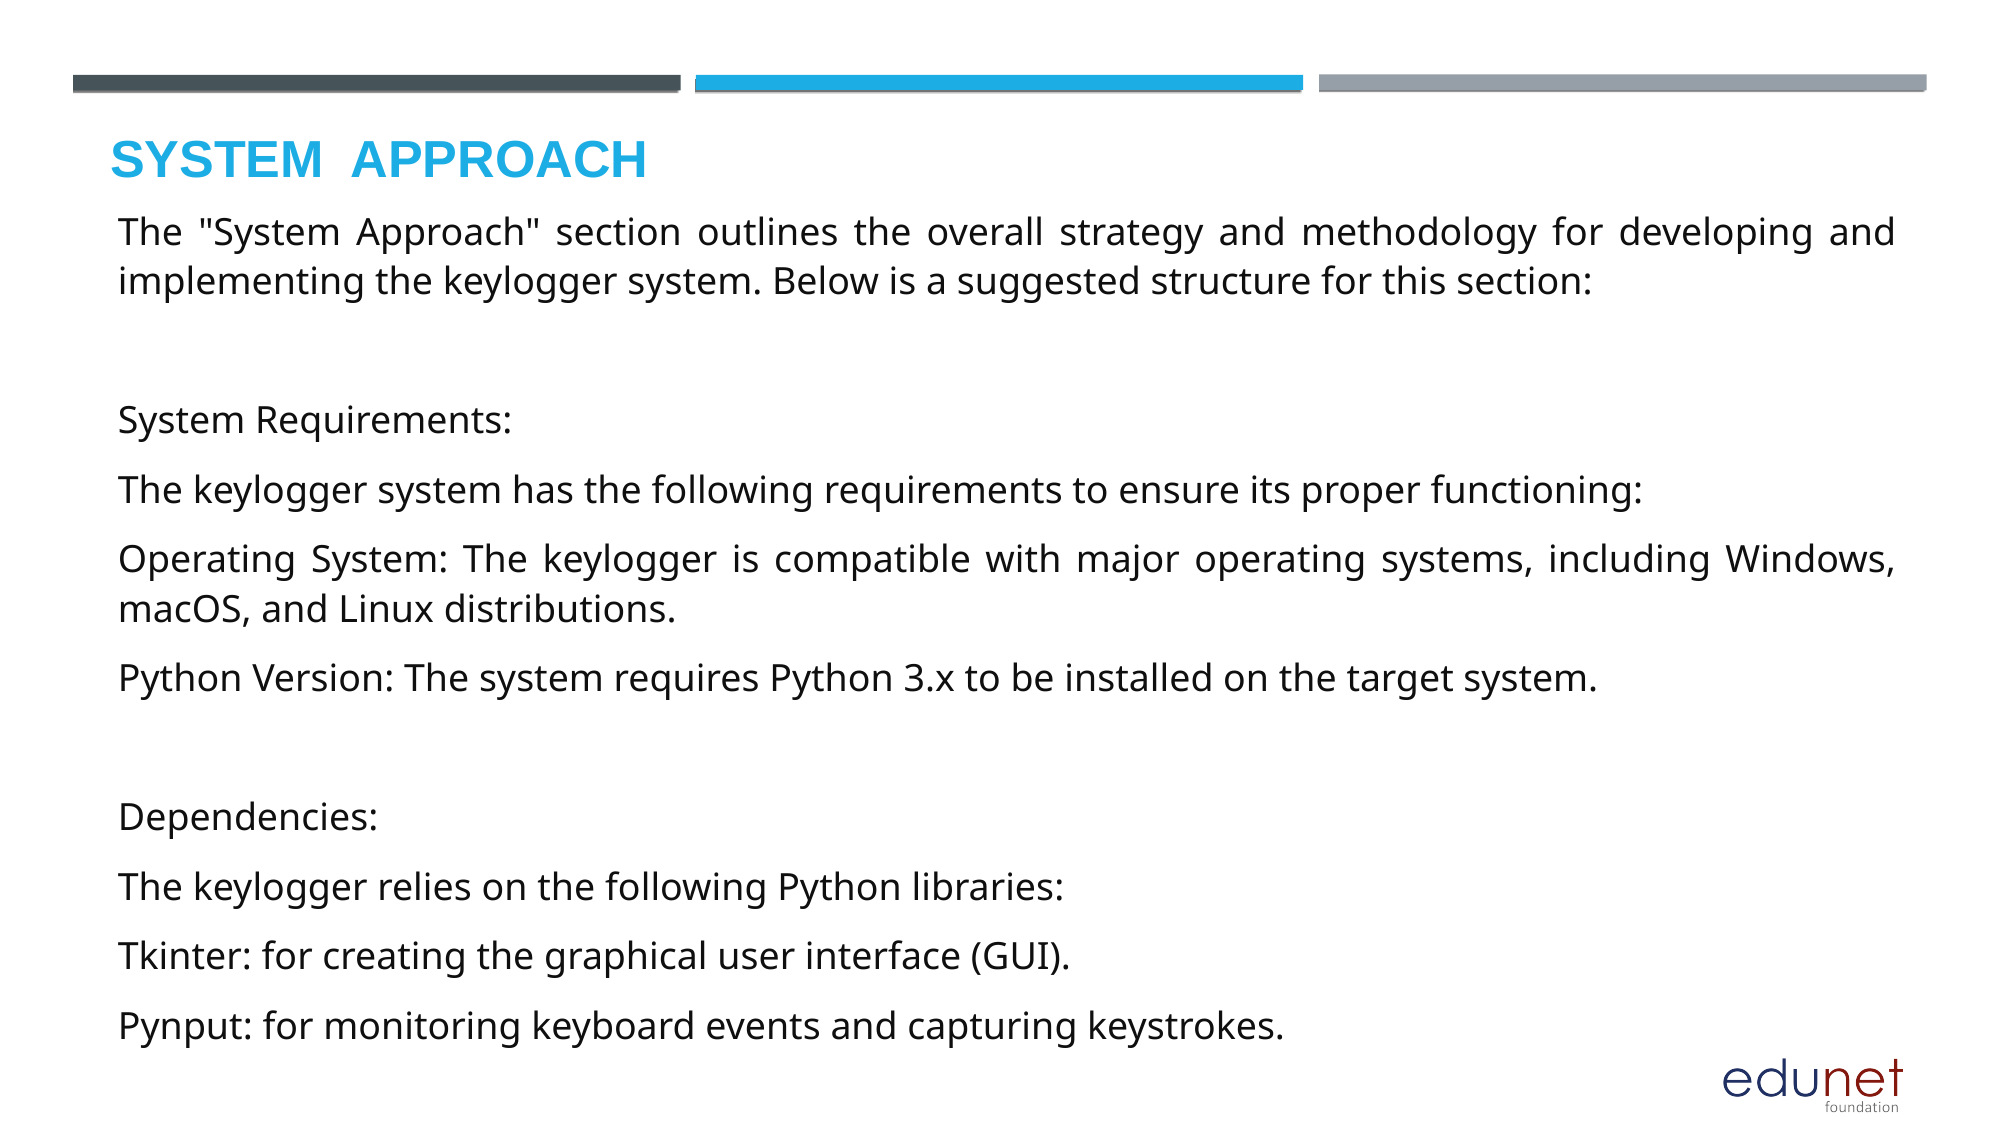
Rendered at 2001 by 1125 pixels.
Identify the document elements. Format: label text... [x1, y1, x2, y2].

text_box System Approach [95, 108, 1905, 196]
text_box The "System Approach" section outlines the overall strategy and methodology for developing and implementing the keylogger system. Below is a suggested structure for this section: System Requirements: The keylogger system has the following requirements to ensure its proper functioning: Operating System: The keylogger is compatible with major operating systems, including Windows, macOS, and Linux distributions. Python Version: The system requires Python 3.x to be installed on the target system. Dependencies: The keylogger relies on the following Python libraries: Tkinter: for creating the graphical user interface (GUI). Pynput: for monitoring keyboard events and capturing keystrokes. [103, 258, 1913, 1125]
